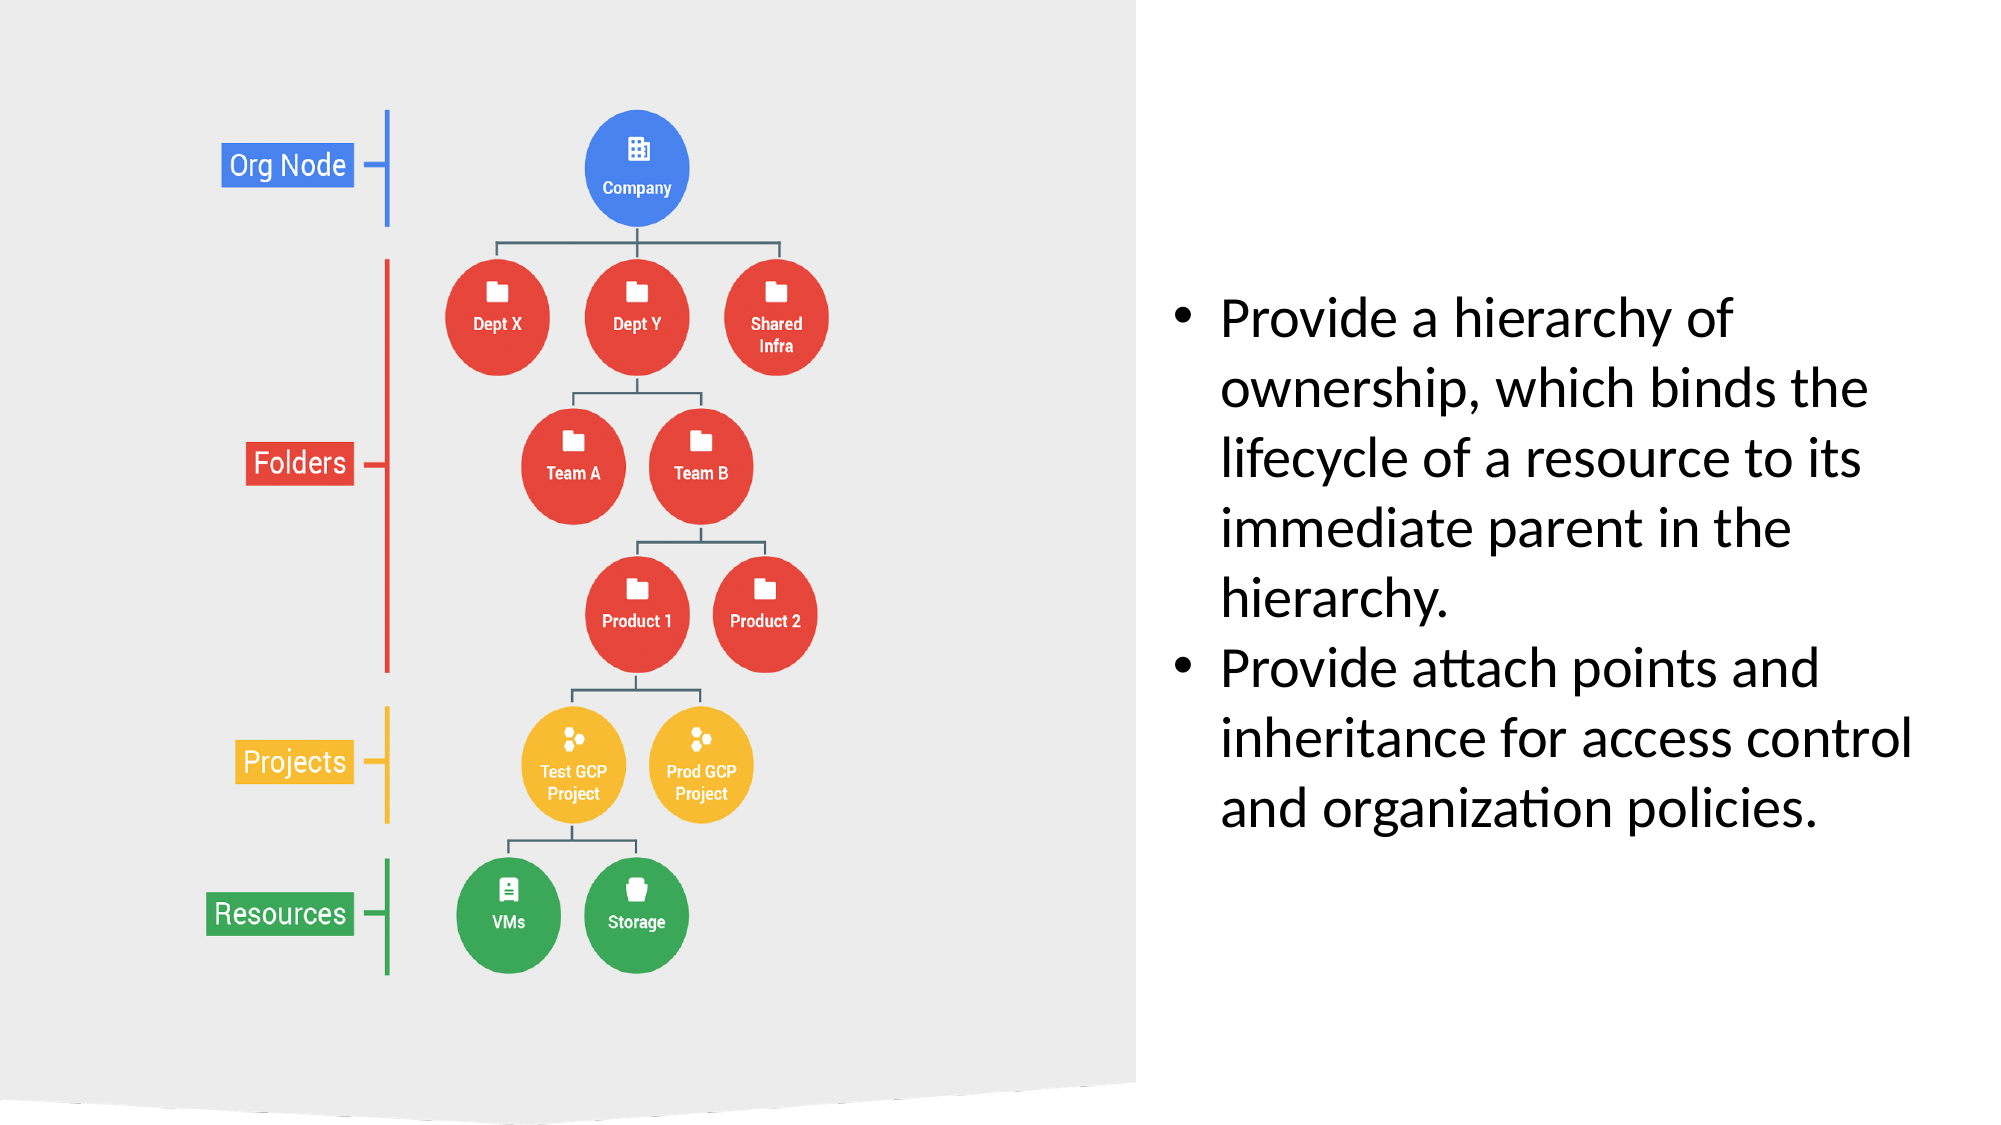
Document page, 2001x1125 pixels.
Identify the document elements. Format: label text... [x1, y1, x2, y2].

text_box Provide a hierarchy of ownership, which binds the lifecycle of a resource to its immediate parent in the hierarchy. Provide attach points and inheritance for access control and organization policies. [1158, 272, 2000, 847]
picture [0, 0, 1136, 1125]
